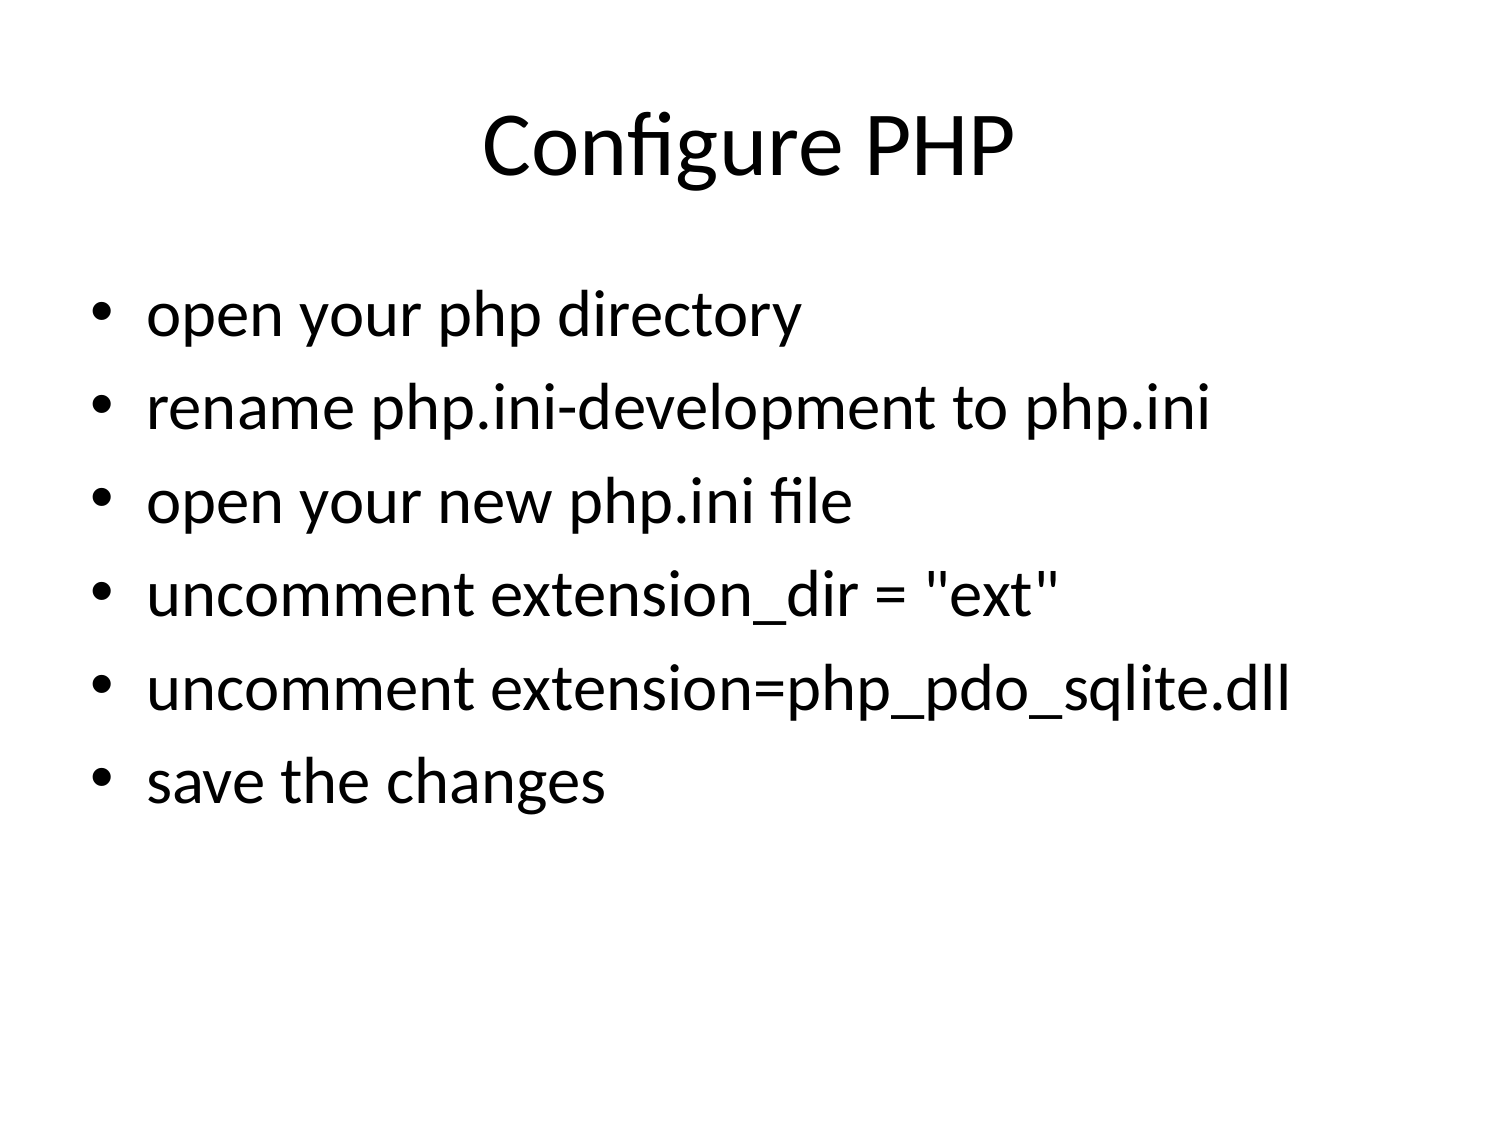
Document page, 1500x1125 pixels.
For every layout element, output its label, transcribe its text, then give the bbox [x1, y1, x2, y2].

title Configure PHP [75, 45, 1425, 233]
list open your php directory rename php.ini-development to php.ini open your new php.ini file uncomment extension_dir = "ext" uncomment extension=php_pdo_sqlite.dll save the changes [75, 262, 1425, 1005]
